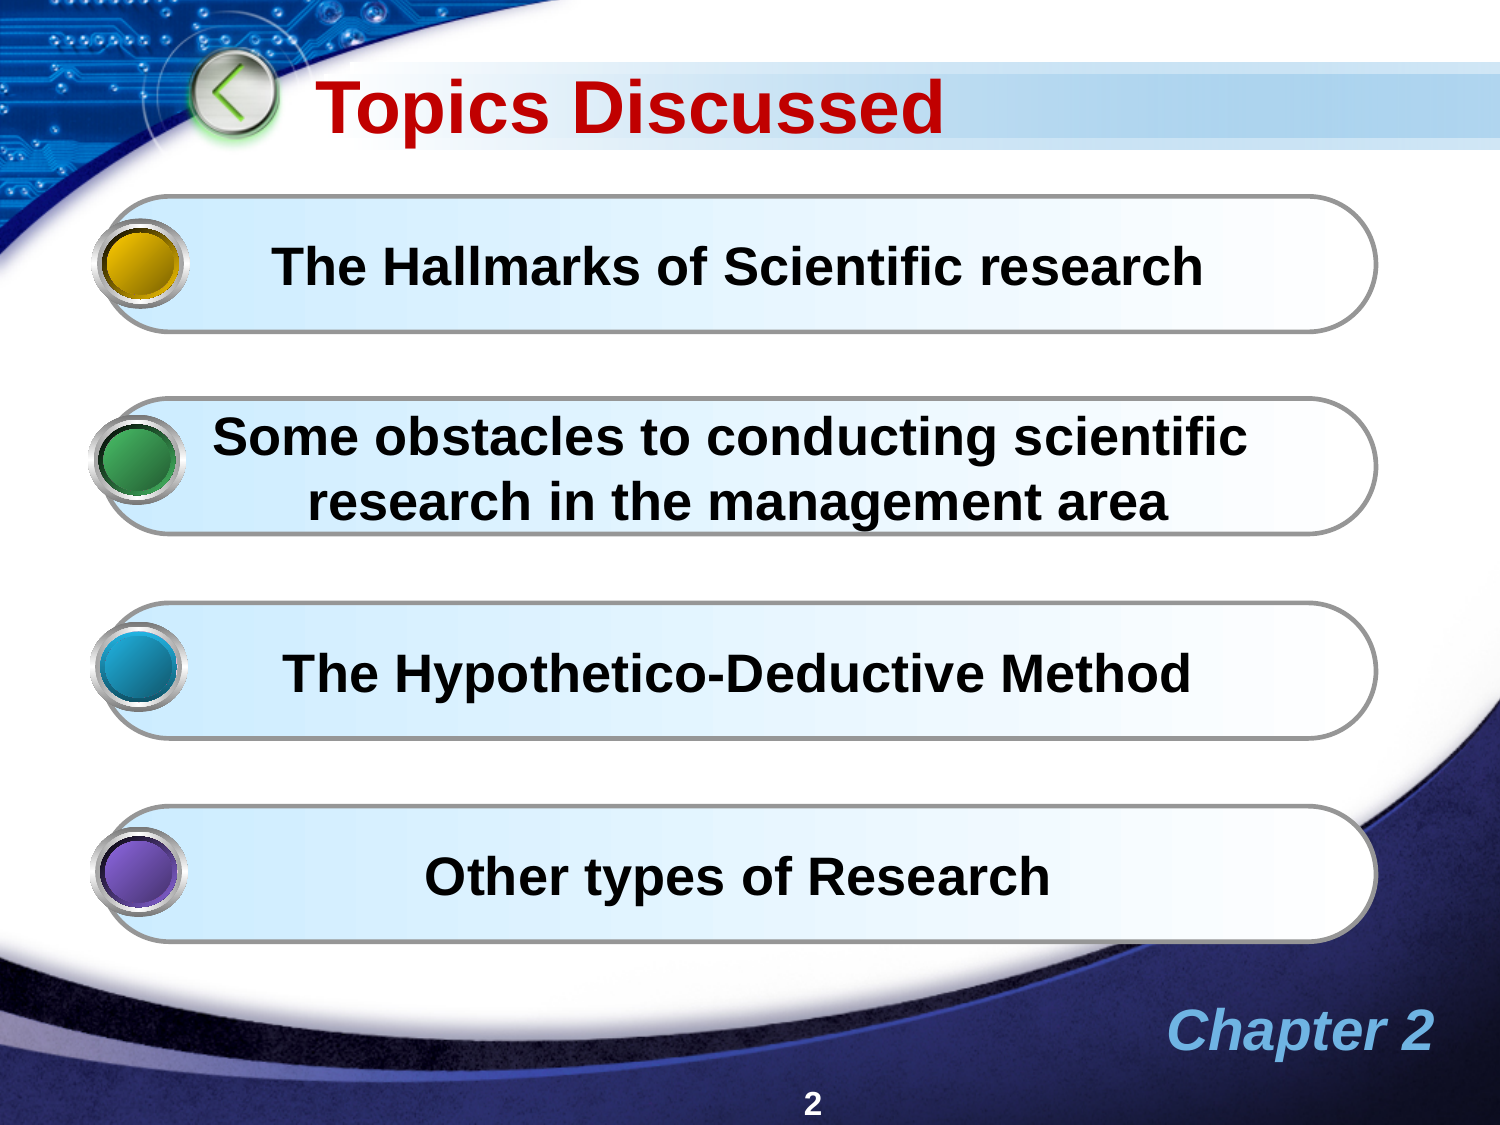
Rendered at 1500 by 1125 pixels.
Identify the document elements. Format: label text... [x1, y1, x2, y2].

slide_number 2 [487, 1074, 838, 1113]
title Topics Discussed [300, 57, 1438, 150]
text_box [87, 196, 1377, 942]
footer [975, 1037, 1450, 1075]
picture [0, 0, 1500, 1125]
